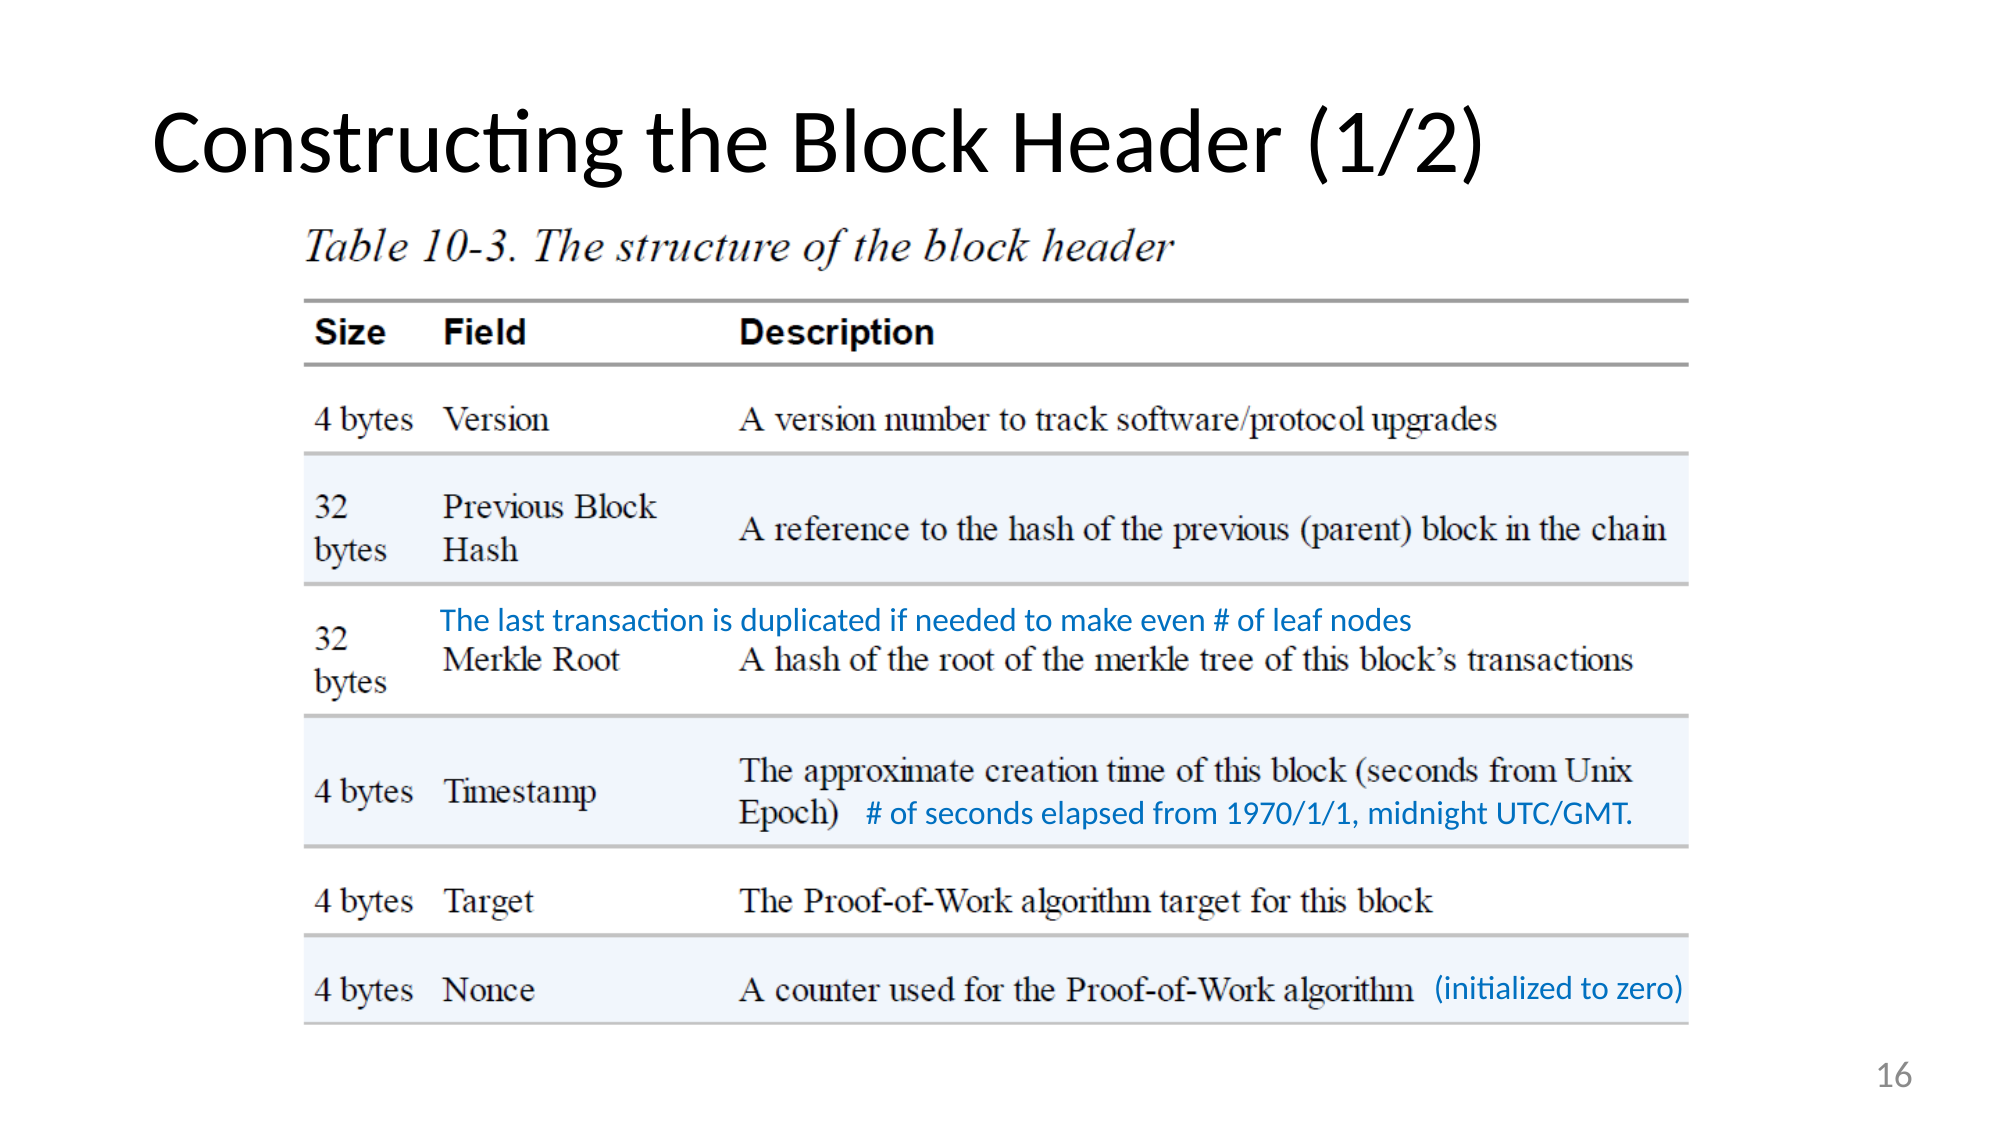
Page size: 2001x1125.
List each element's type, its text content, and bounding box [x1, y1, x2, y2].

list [293, 217, 1707, 1043]
slide_number 16 [1477, 1042, 1928, 1103]
title Constructing the Block Header (1/2) [137, 59, 1863, 227]
